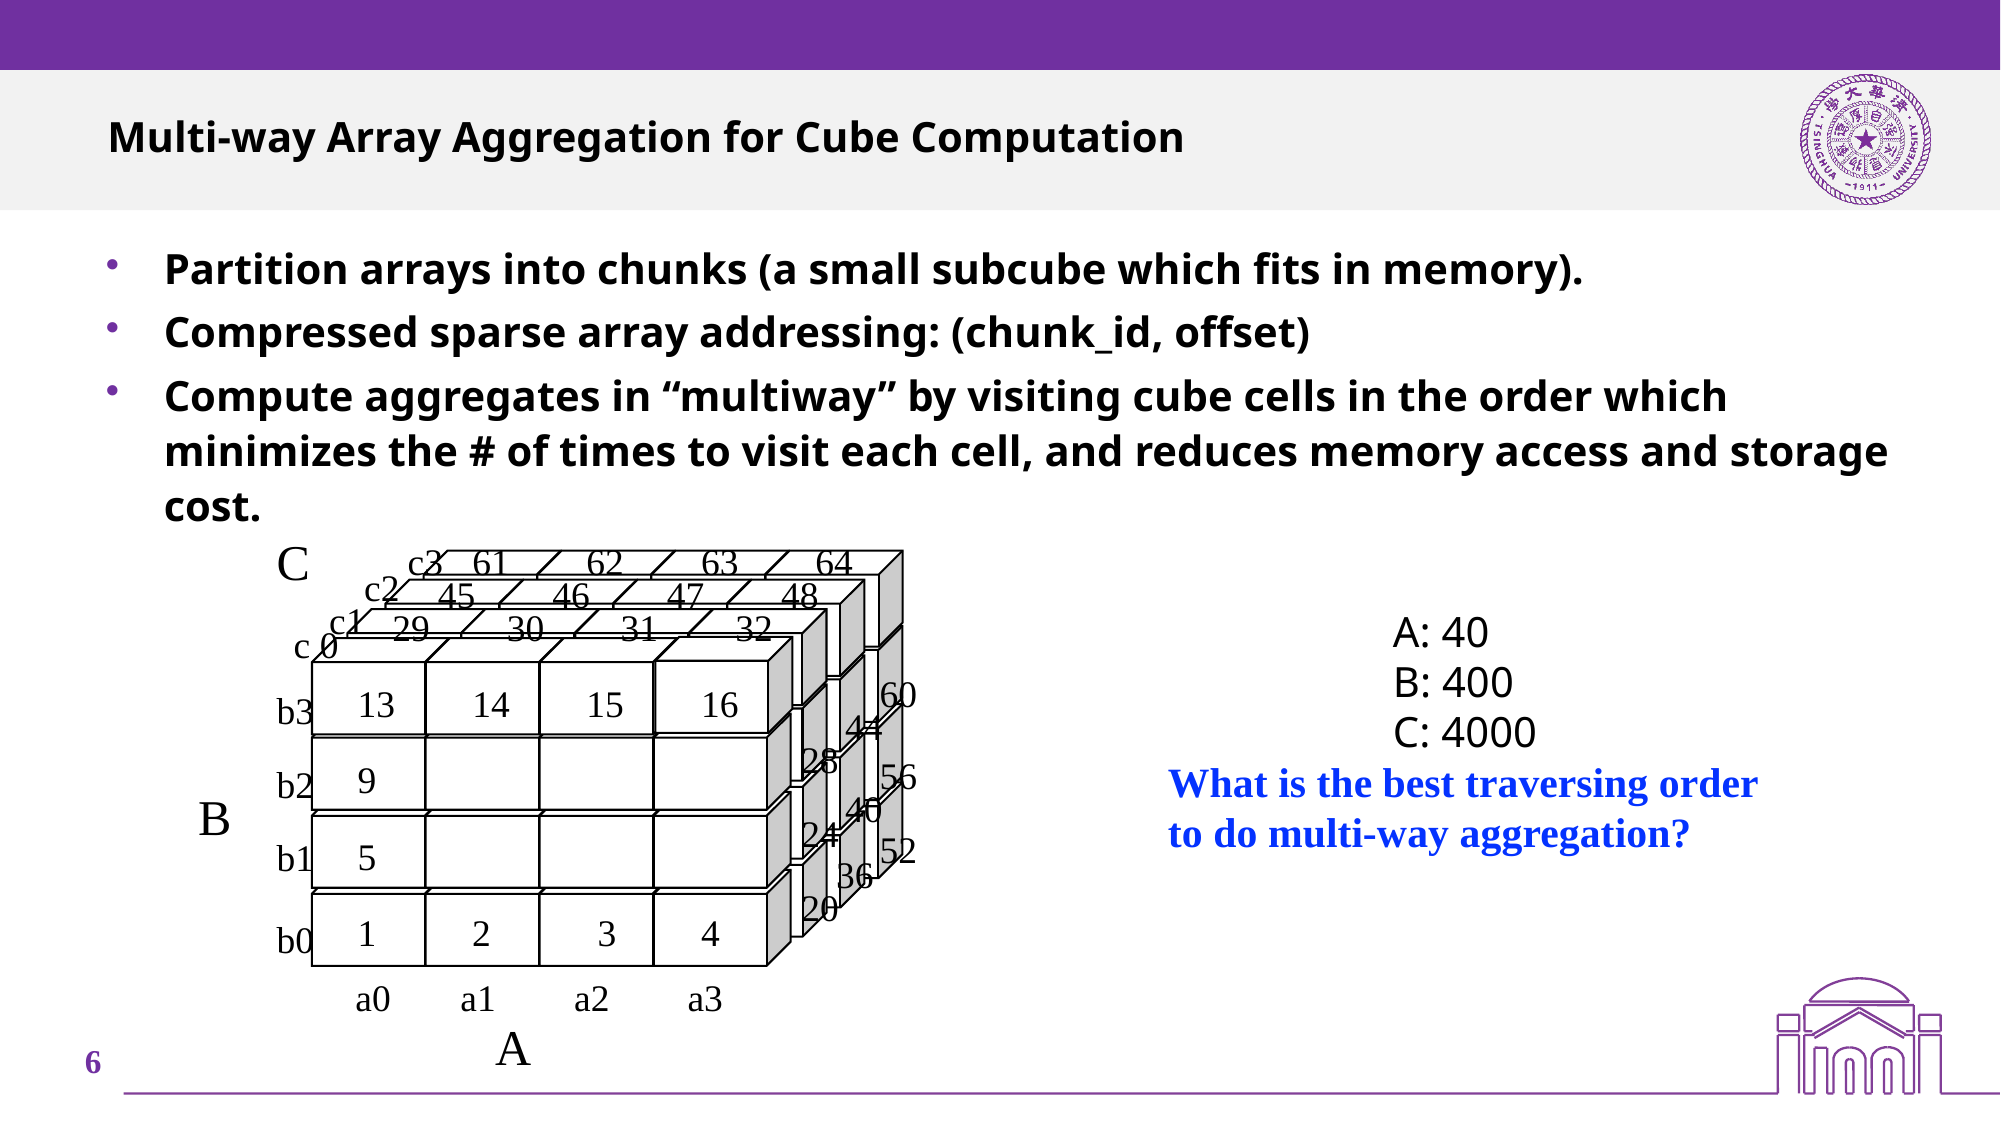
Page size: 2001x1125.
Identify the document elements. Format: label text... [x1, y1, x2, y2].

picture [1800, 74, 1931, 205]
title Multi-way Array Aggregation for Cube Computation [92, 60, 1794, 212]
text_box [197, 530, 918, 1076]
list Partition arrays into chunks (a small subcube which fits in memory). Compressed sparse array addressing: (chunk_id, offset) Compute aggregates in “multiway” by visiting cube cells in the order which minimizes the # of times to visit each cell, and reduces memory access and storage cost. [92, 230, 1940, 1096]
text_box A: 40 B: 400 C: 4000 What is the best traversing order to do multi-way aggregation? [1153, 598, 1794, 864]
